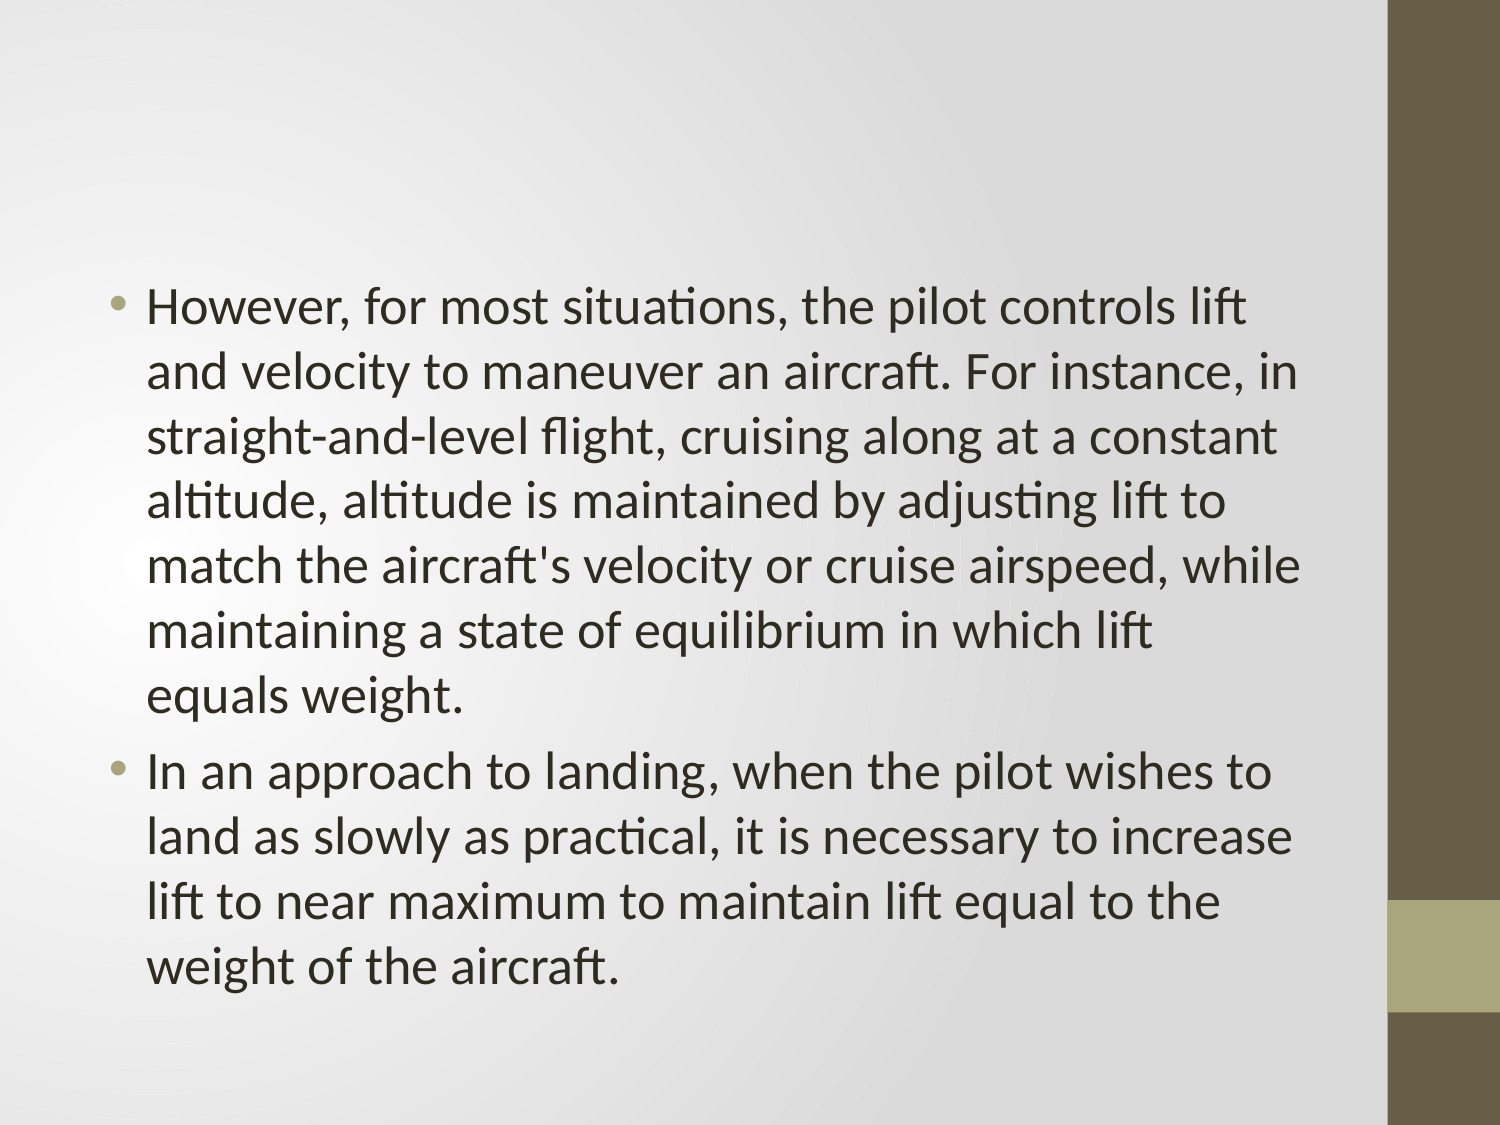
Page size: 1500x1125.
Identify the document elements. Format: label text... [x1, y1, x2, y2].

list However, for most situations, the pilot controls lift and velocity to maneuver an aircraft. For instance, in straight-and-level flight, cruising along at a constant altitude, altitude is maintained by adjusting lift to match the aircraft's velocity or cruise airspeed, while maintaining a state of equilibrium in which lift equals weight. In an approach to landing, when the pilot wishes to land as slowly as practical, it is necessary to increase lift to near maximum to maintain lift equal to the weight of the aircraft. [75, 262, 1325, 1050]
